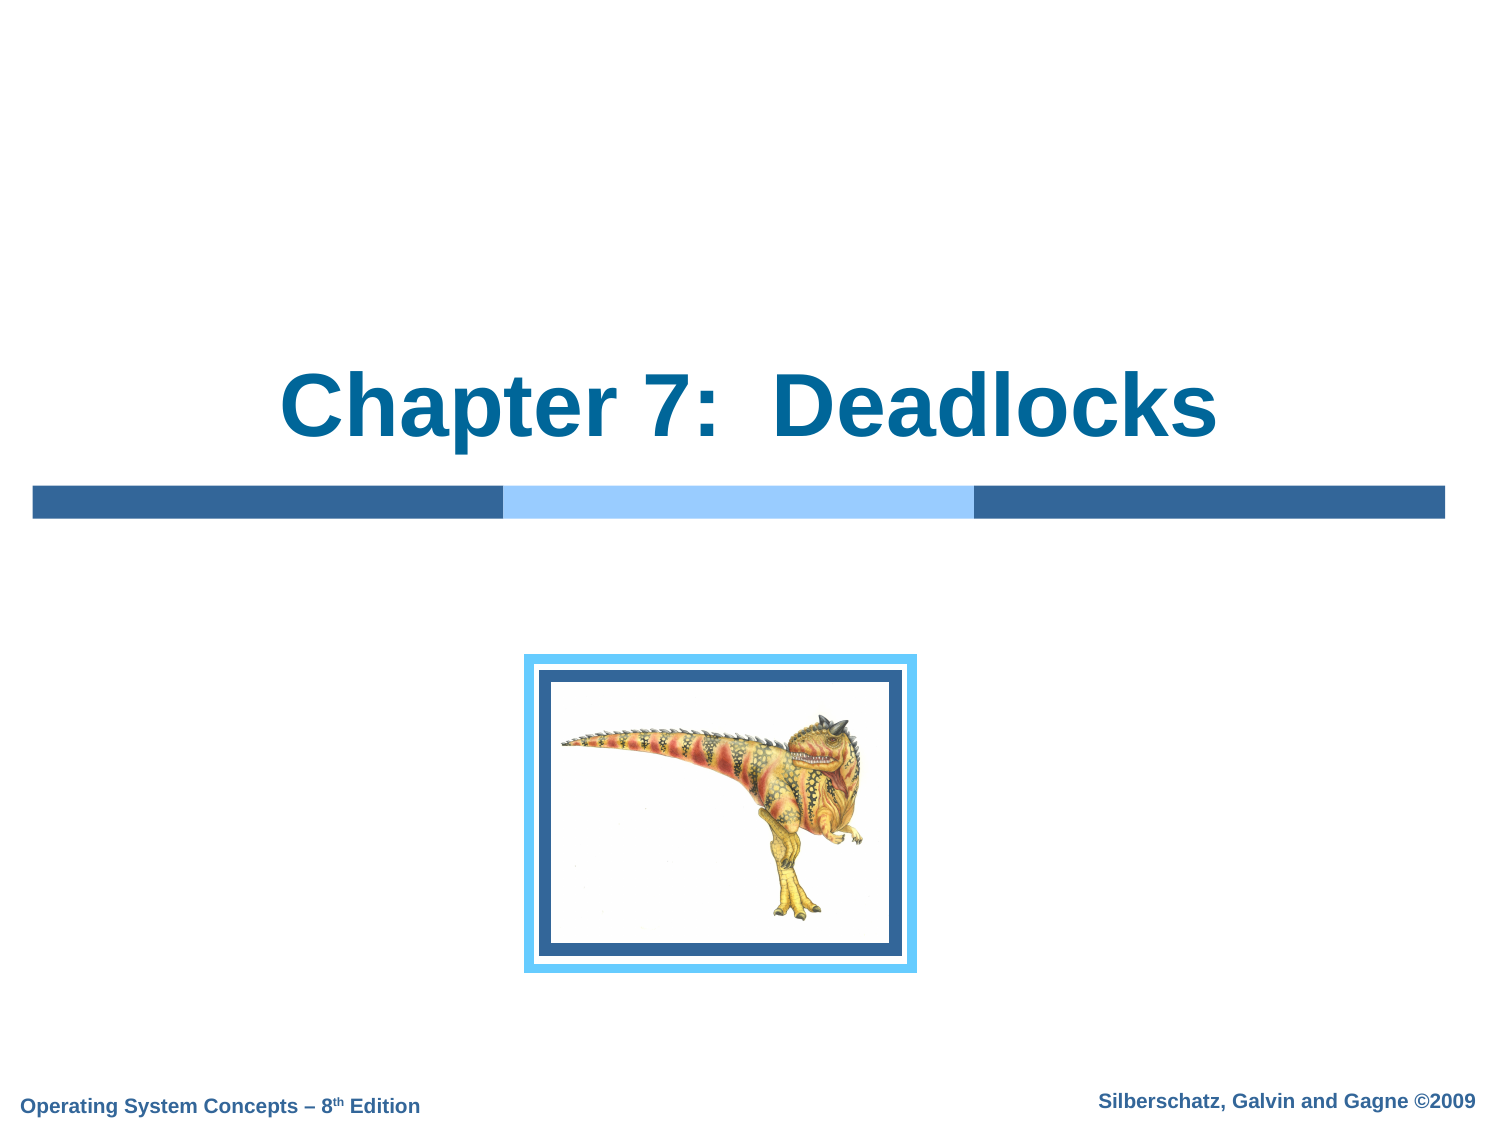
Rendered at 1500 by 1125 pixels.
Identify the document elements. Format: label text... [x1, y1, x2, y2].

picture [551, 682, 889, 943]
title Chapter 7: Deadlocks [112, 112, 1388, 462]
